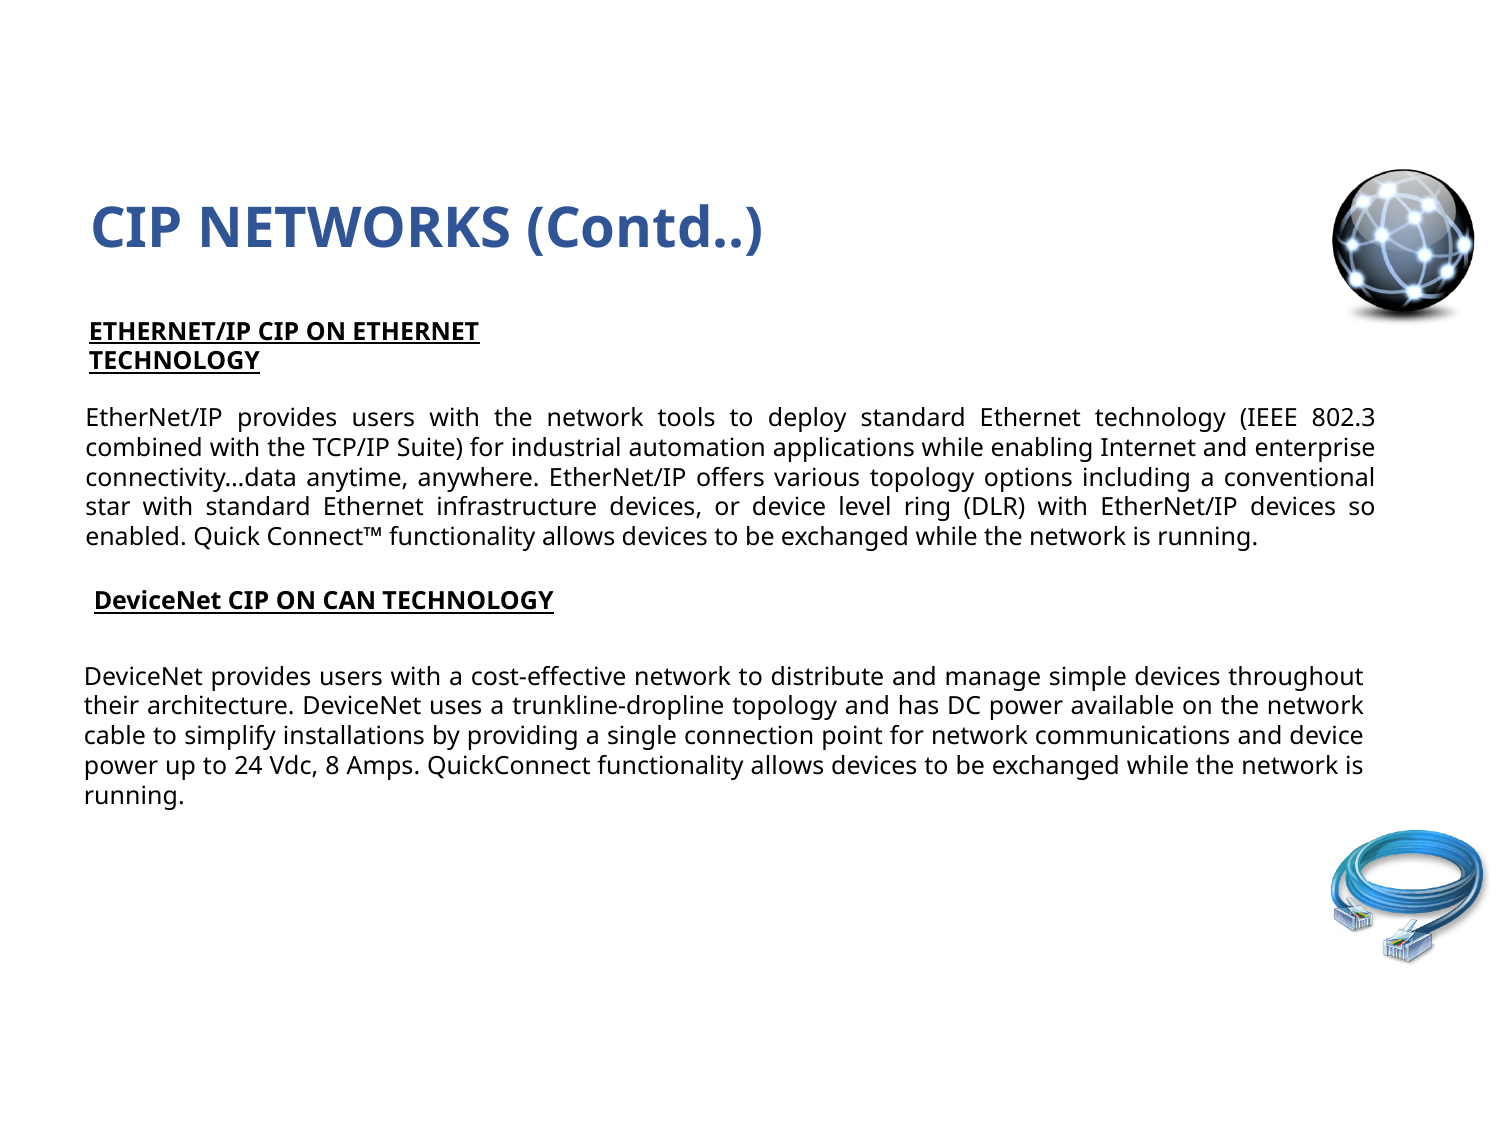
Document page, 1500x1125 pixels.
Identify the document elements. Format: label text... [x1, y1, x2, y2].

text_box DeviceNet CIP ON CAN TECHNOLOGY [79, 577, 570, 623]
text_box ETHERNET/IP CIP ON ETHERNET TECHNOLOGY [74, 307, 656, 383]
text_box DeviceNet provides users with a cost-effective network to distribute and manage simple devices throughout their architecture. DeviceNet uses a trunkline-dropline topology and has DC power available on the network cable to simplify installations by providing a single connection point for network communications and device power up to 24 Vdc, 8 Amps. QuickConnect functionality allows devices to be exchanged while the network is running. [69, 652, 1381, 818]
title CIP NETWORKS (Contd..) [75, 187, 1135, 272]
picture [1318, 161, 1488, 331]
picture [1321, 806, 1491, 975]
text_box EtherNet/IP provides users with the network tools to deploy standard Ethernet technology (IEEE 802.3 combined with the TCP/IP Suite) for industrial automation applications while enabling Internet and enterprise connectivity…data anytime, anywhere. EtherNet/IP offers various topology options including a conventional star with standard Ethernet infrastructure devices, or device level ring (DLR) with EtherNet/IP devices so enabled. Quick Connect™ functionality allows devices to be exchanged while the network is running. [70, 393, 1393, 559]
